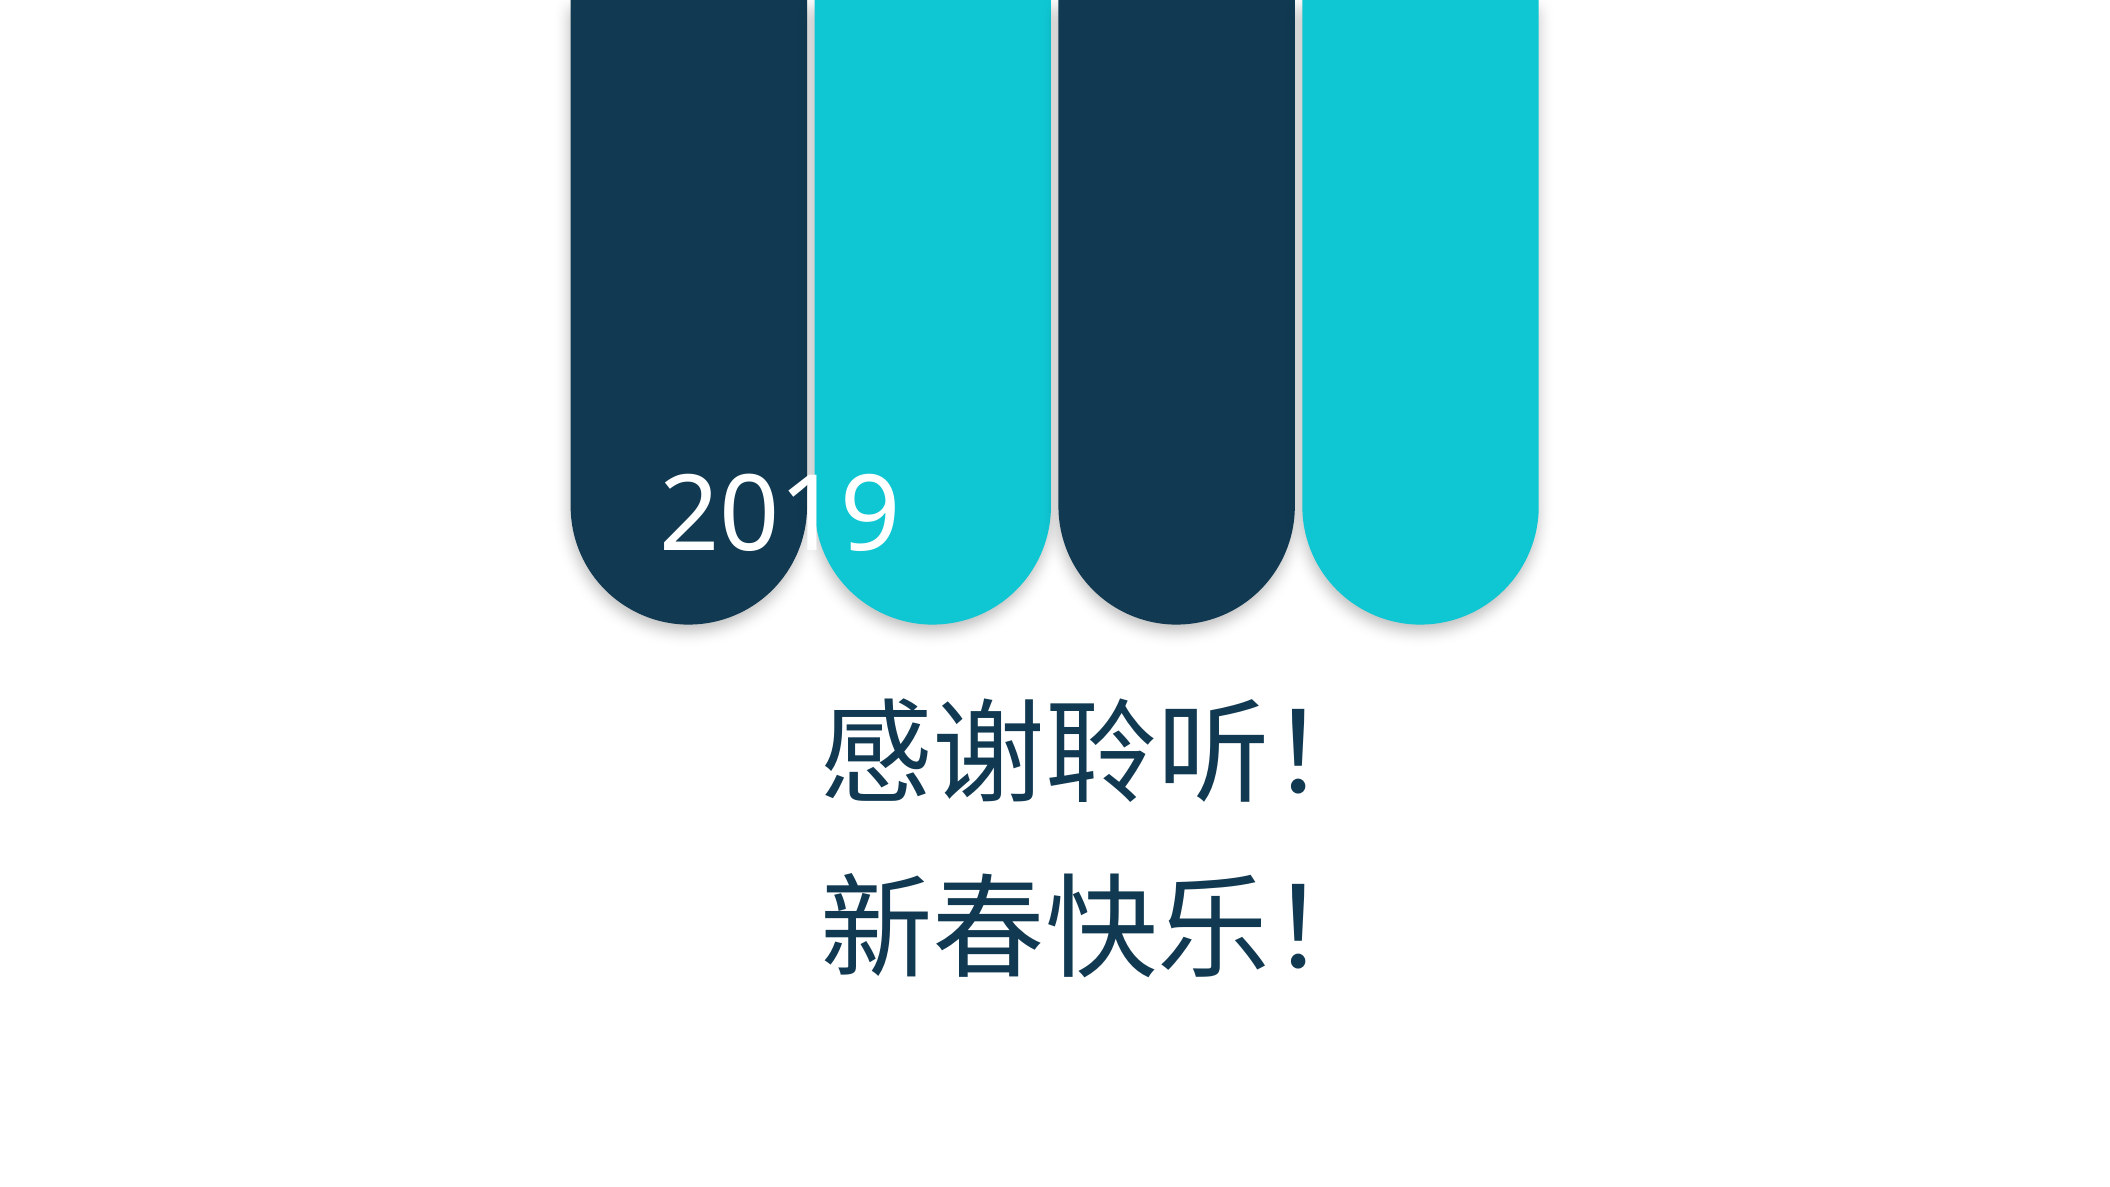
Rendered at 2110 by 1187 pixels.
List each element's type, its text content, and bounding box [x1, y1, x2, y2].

text_box [1057, 0, 1296, 437]
text_box [1301, 0, 1540, 626]
text_box [569, 0, 809, 626]
text_box 感谢聆听！ 新春快乐！ [494, 633, 1709, 999]
text_box 2019 [644, 437, 1465, 579]
text_box [1082, 579, 1272, 626]
text_box [838, 579, 1028, 626]
text_box [813, 0, 1052, 437]
